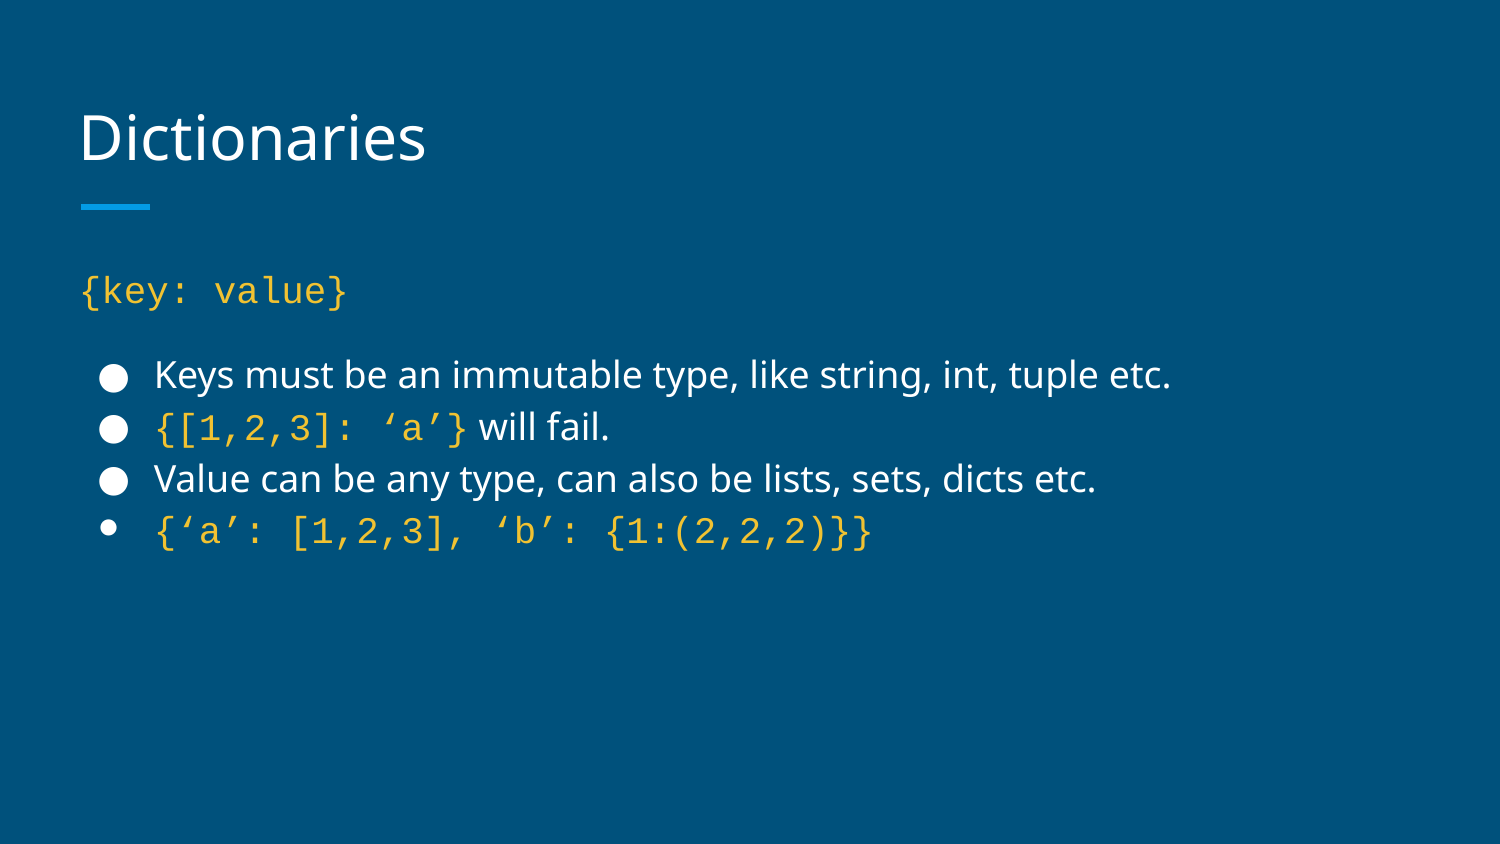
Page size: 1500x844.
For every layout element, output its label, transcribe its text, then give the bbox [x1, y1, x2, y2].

list {key: value} Keys must be an immutable type, like string, int, tuple etc. {[1,2,3]: ‘a’} will fail. Value can be any type, can also be lists, sets, dicts etc. {‘a’: [1,2,3], ‘b’: {1:(2,2,2)}} [63, 244, 1437, 750]
title Dictionaries [63, 75, 1437, 188]
